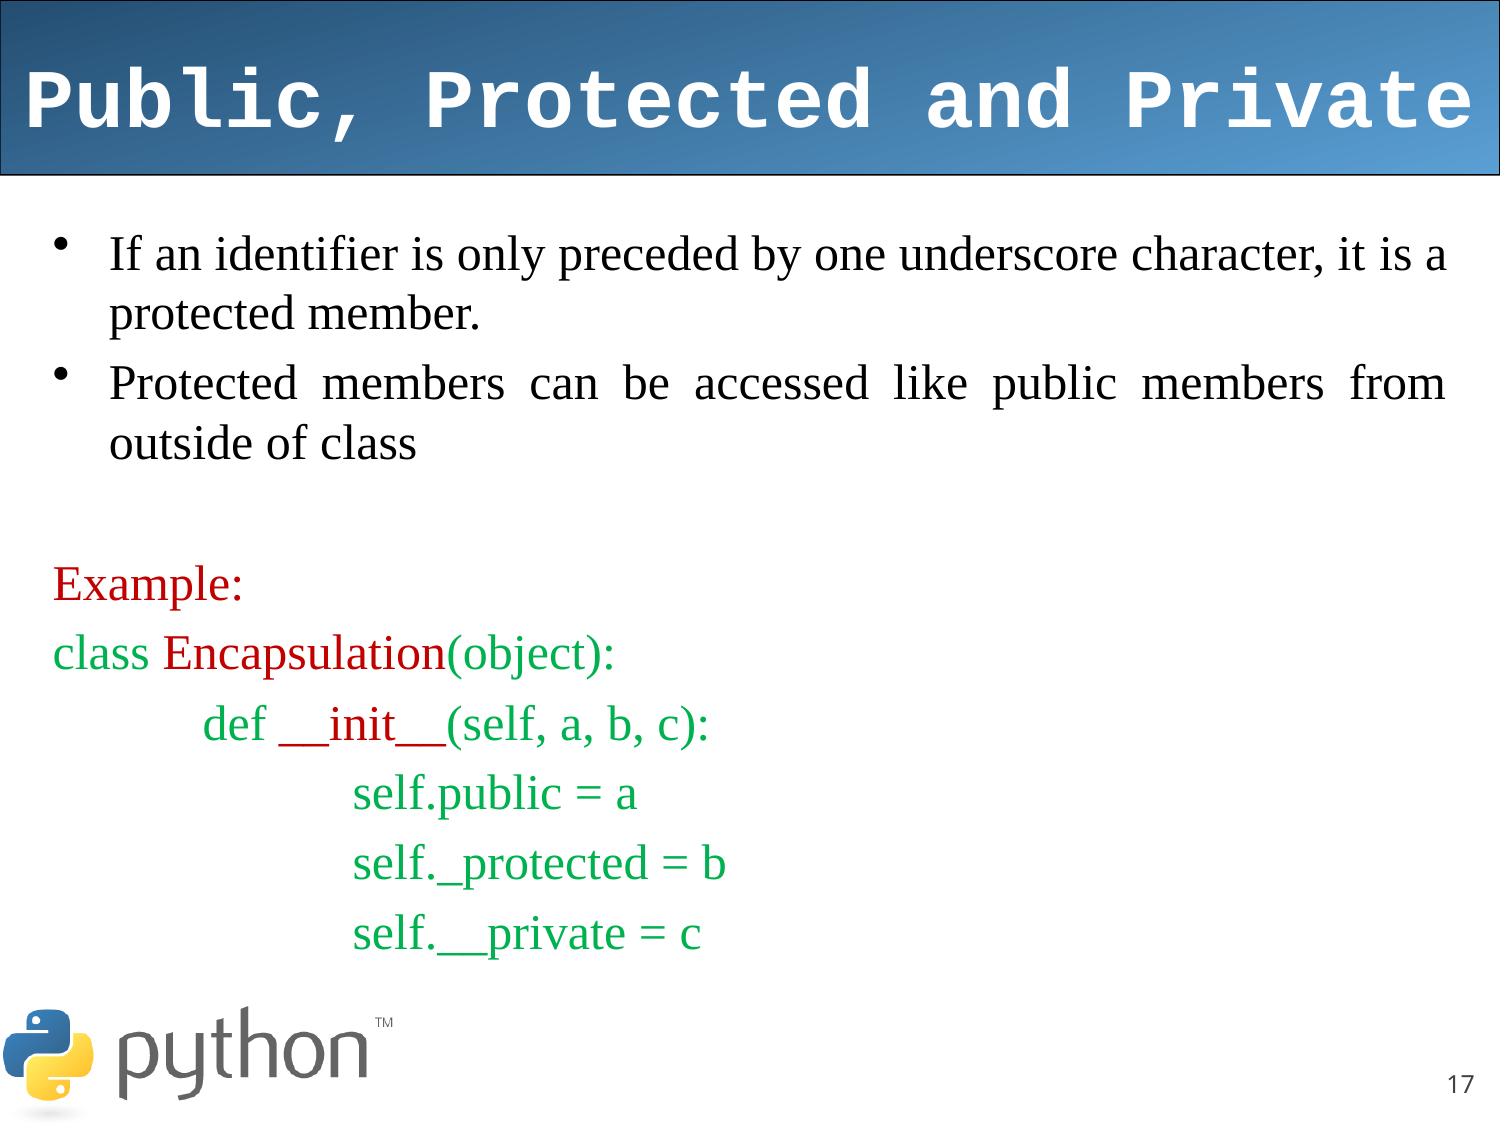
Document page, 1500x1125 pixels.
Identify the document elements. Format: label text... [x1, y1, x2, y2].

picture [0, 999, 402, 1123]
title Public, Protected and Private [0, 0, 1500, 188]
list If an identifier is only preceded by one underscore character, it is a protected member. Protected members can be accessed like public members from outside of class Example: class Encapsulation(object): def __init__(self, a, b, c): self.public = a self._protected = b self.__private = c [37, 212, 1463, 1025]
